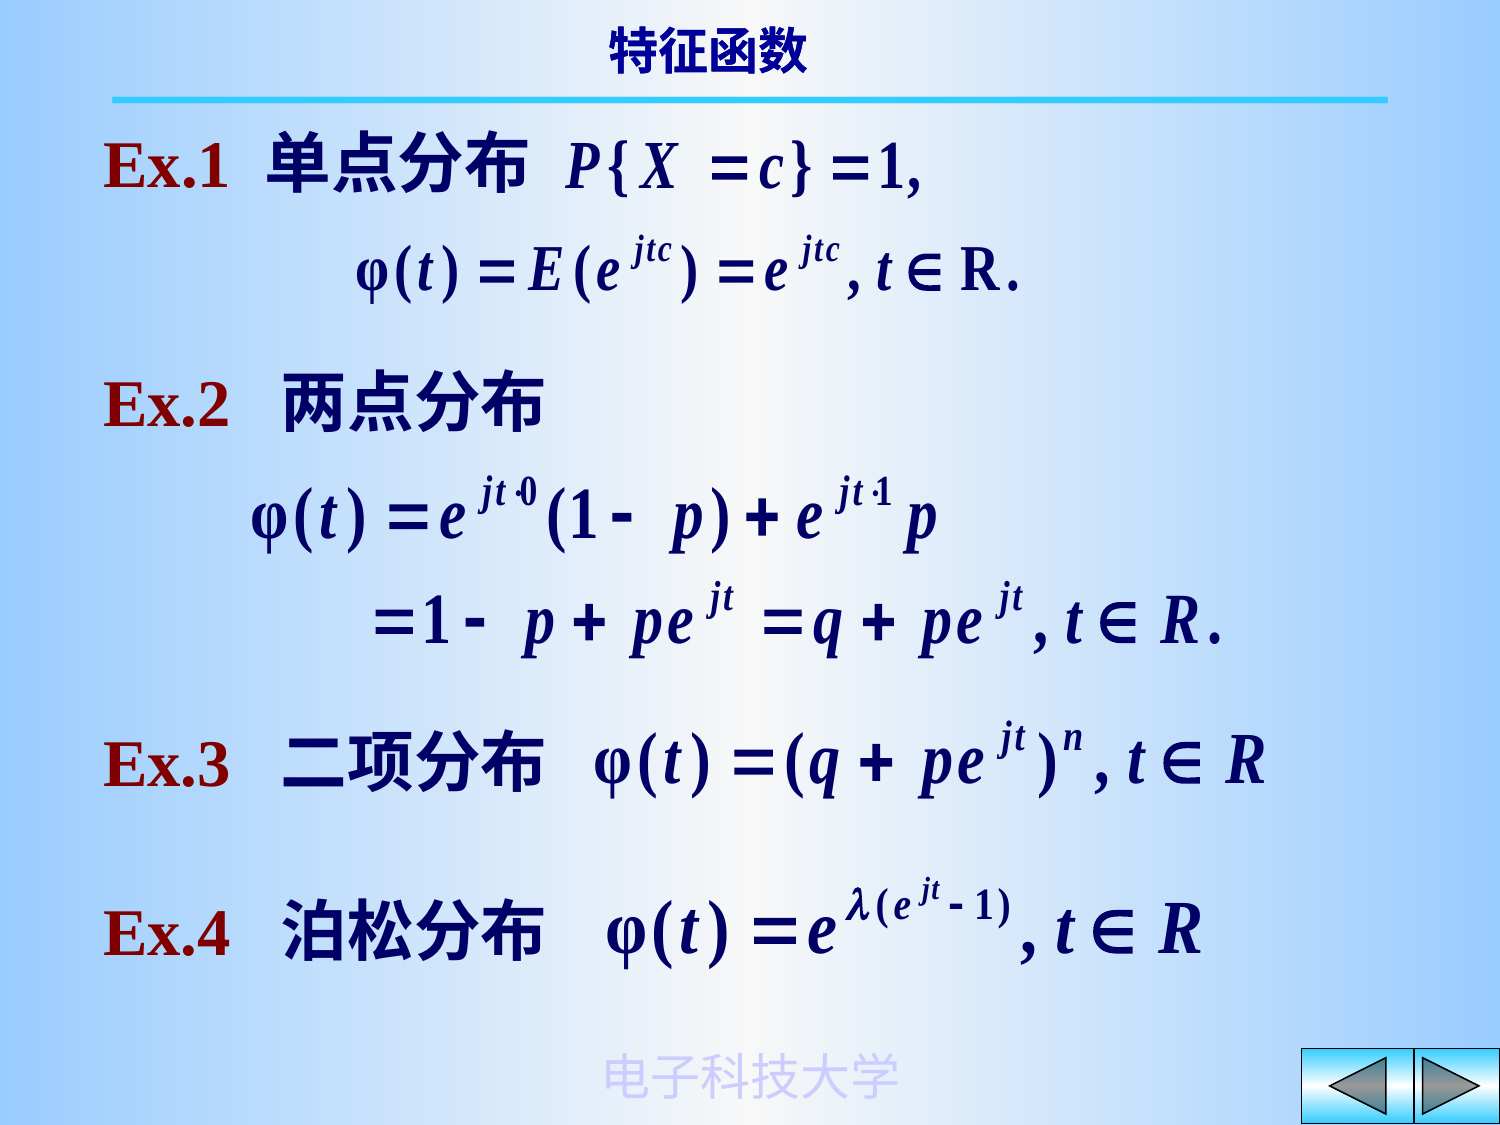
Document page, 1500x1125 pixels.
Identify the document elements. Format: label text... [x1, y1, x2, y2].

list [584, 703, 1282, 810]
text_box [359, 564, 1230, 669]
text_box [241, 458, 951, 565]
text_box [596, 857, 1218, 981]
footer 电子科技大学 [512, 1037, 988, 1113]
text_box Ex.4 泊松分布 [88, 881, 591, 977]
text_box Ex.2 两点分布 [88, 352, 634, 448]
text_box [552, 125, 930, 213]
text_box Ex.1 单点分布 [88, 113, 564, 209]
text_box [348, 219, 1028, 315]
text_box Ex.3 二项分布 [88, 711, 579, 807]
